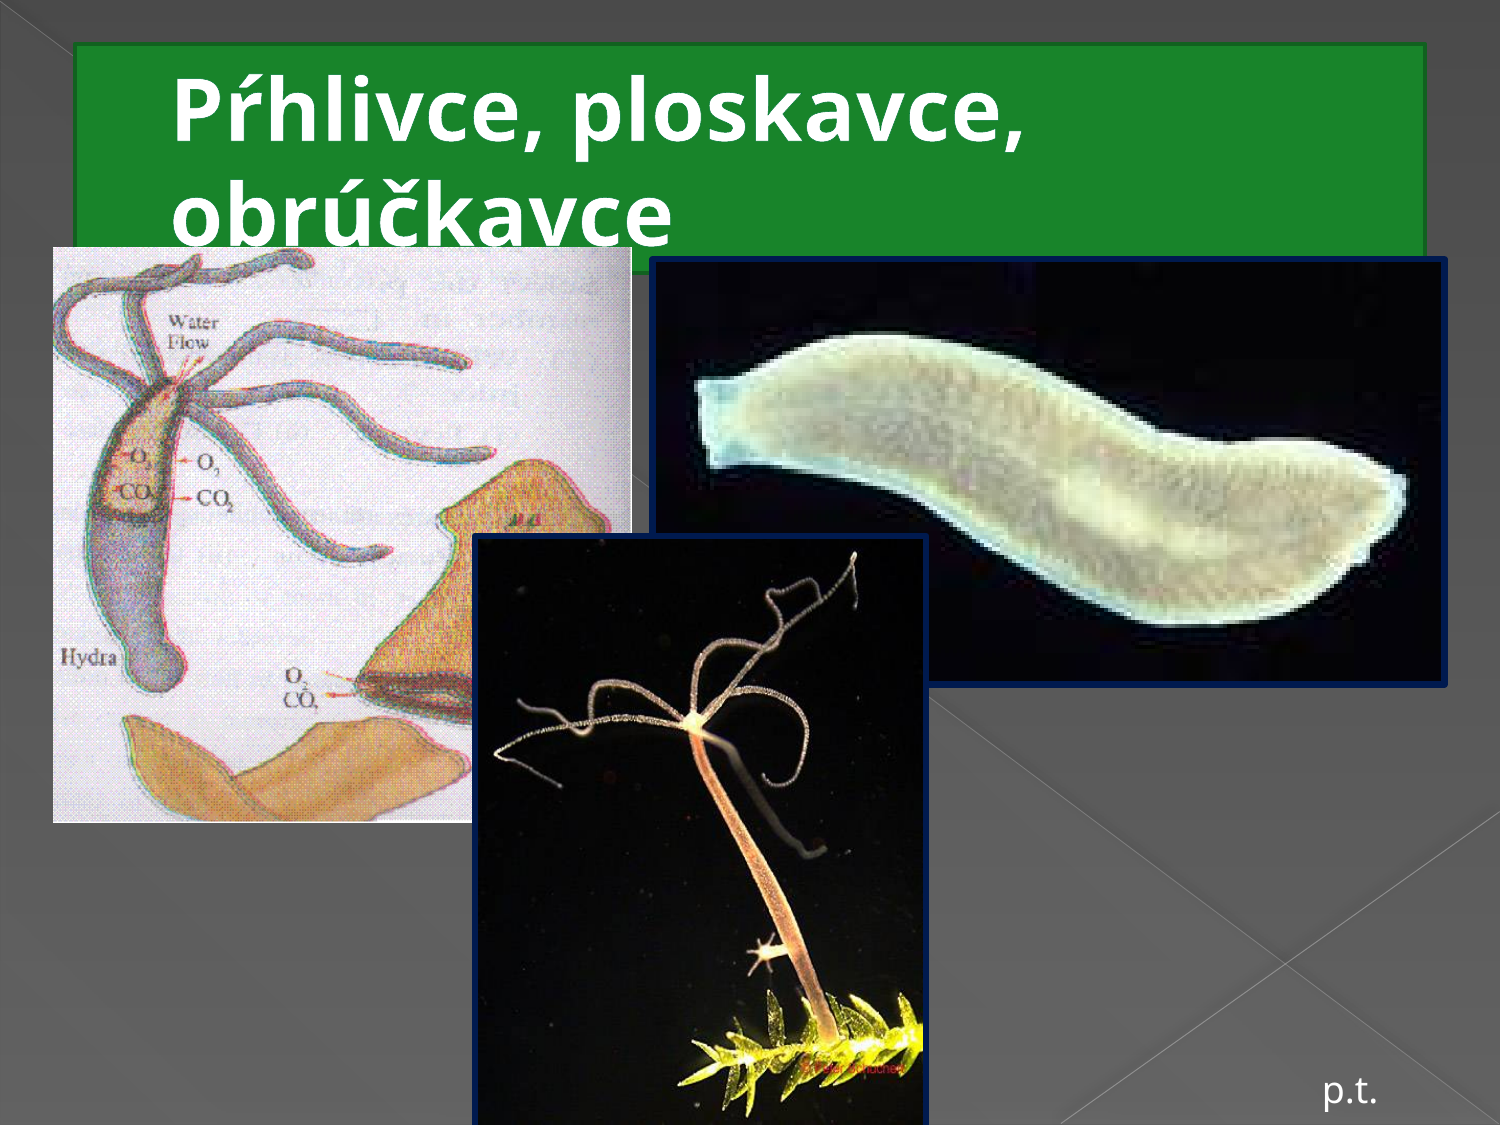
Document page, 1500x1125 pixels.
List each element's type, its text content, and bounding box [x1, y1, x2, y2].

title Pŕhlivce, ploskavce, obrúčkavce [73, 42, 1427, 275]
text_box p.t. [1307, 1058, 1394, 1119]
picture [52, 247, 1442, 1125]
